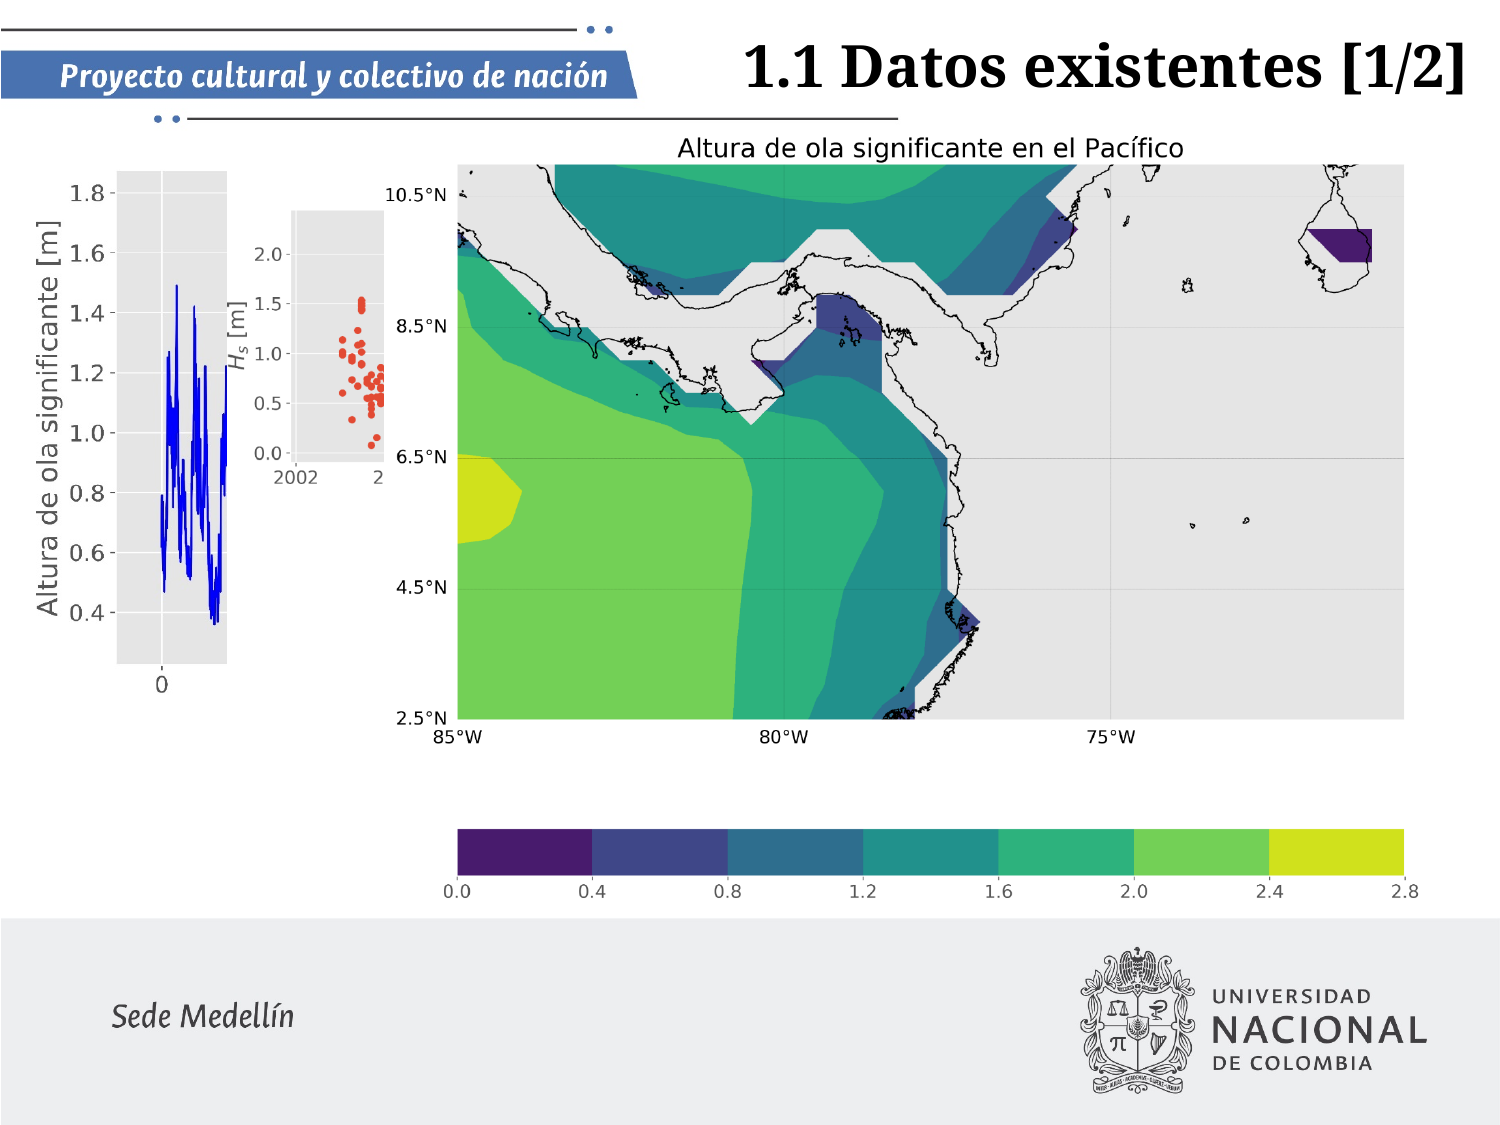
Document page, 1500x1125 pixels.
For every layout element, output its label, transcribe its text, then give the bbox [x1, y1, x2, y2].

picture [1, 0, 1500, 1125]
text_box 1.1 Datos existentes [1/2] [728, 21, 1485, 107]
